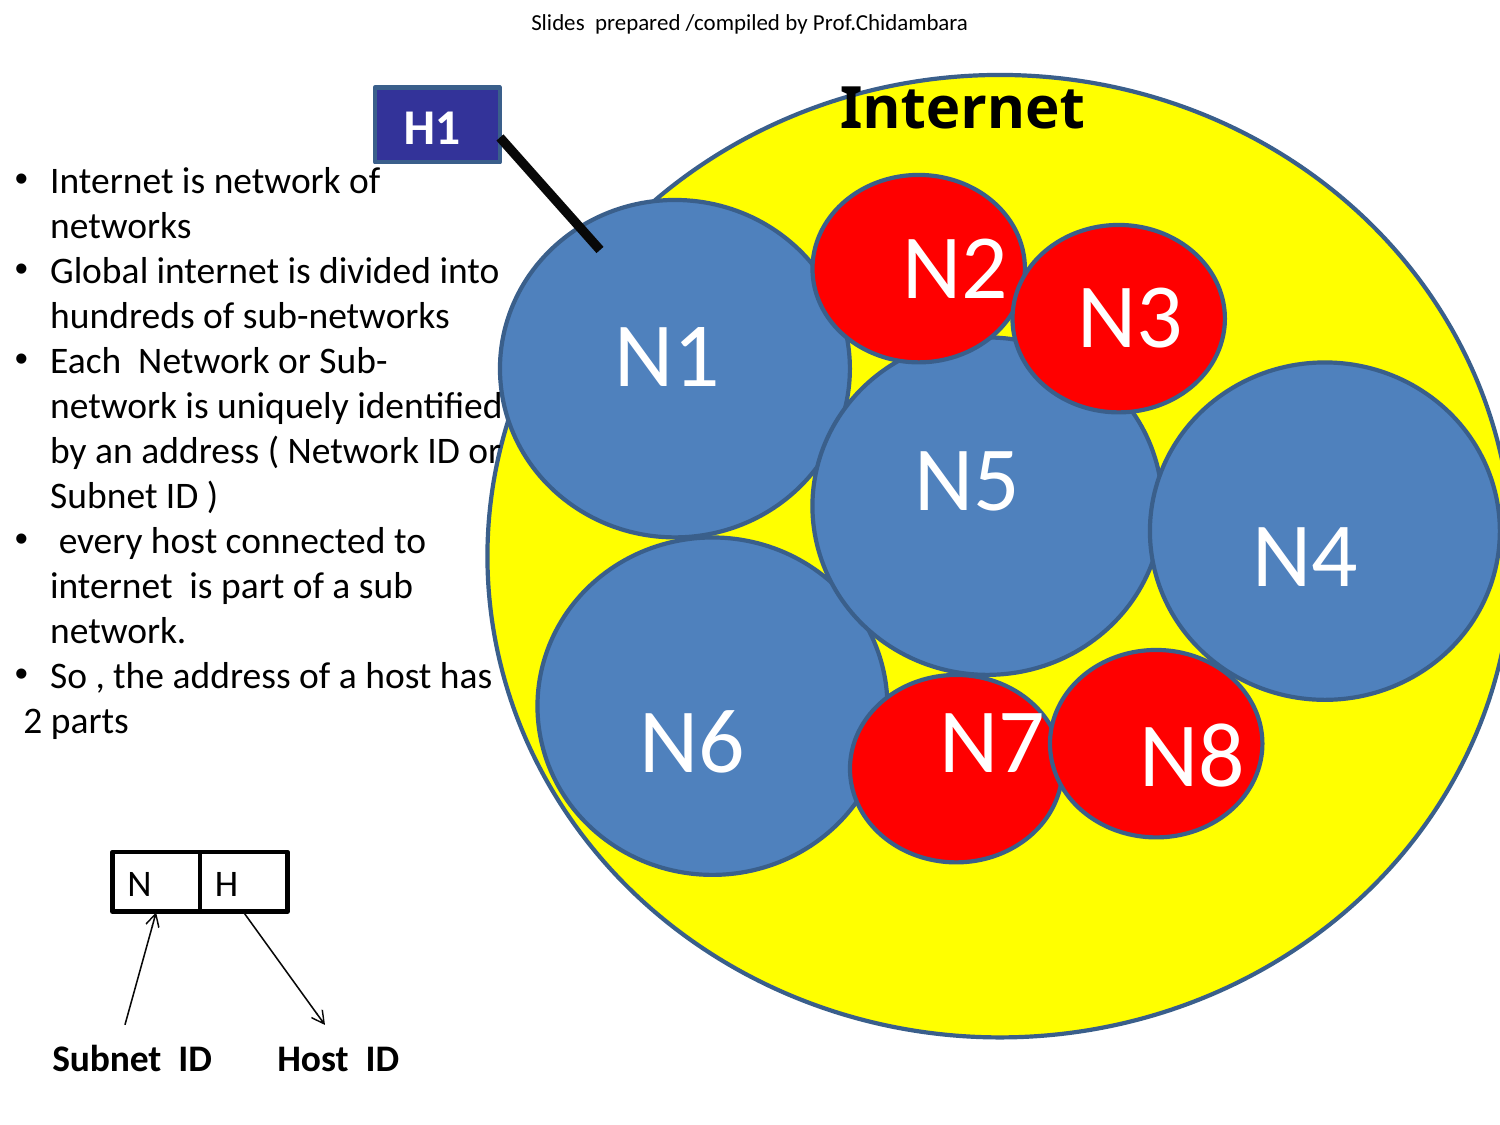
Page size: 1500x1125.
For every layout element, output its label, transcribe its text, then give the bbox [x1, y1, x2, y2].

text_box H1 [374, 87, 500, 148]
text_box [525, 458, 1500, 1038]
text_box [654, 103, 1500, 487]
text_box Subnet ID [37, 1026, 288, 1125]
text_box [1070, 799, 1228, 838]
text_box [255, 929, 325, 1025]
text_box N4 [1237, 487, 1500, 613]
text_box [1150, 229, 1189, 248]
text_box [812, 337, 1153, 673]
text_box Internet [825, 62, 1275, 148]
text_box N1 [599, 287, 863, 413]
text_box [1086, 649, 1241, 687]
text_box N5 [899, 411, 1163, 536]
text_box N7 [924, 673, 1188, 799]
text_box [1150, 362, 1494, 689]
text_box N2 [887, 200, 1150, 325]
text_box [537, 537, 885, 875]
text_box [812, 174, 1004, 363]
text_box N8 [1124, 687, 1388, 813]
text_box [525, 199, 840, 538]
text_box Internet is network of networks Global internet is divided into hundreds of sub-networks Each Network or Sub-network is uniquely identified by an address ( Network ID or Subnet ID ) every host connected to internet is part of a sub network. So , the address of a host has 2 parts [0, 148, 525, 929]
text_box [1012, 325, 1205, 411]
text_box N3 [1062, 248, 1325, 374]
text_box [855, 679, 1057, 863]
text_box N6 [624, 673, 888, 799]
text_box Host ID [262, 1026, 513, 1087]
